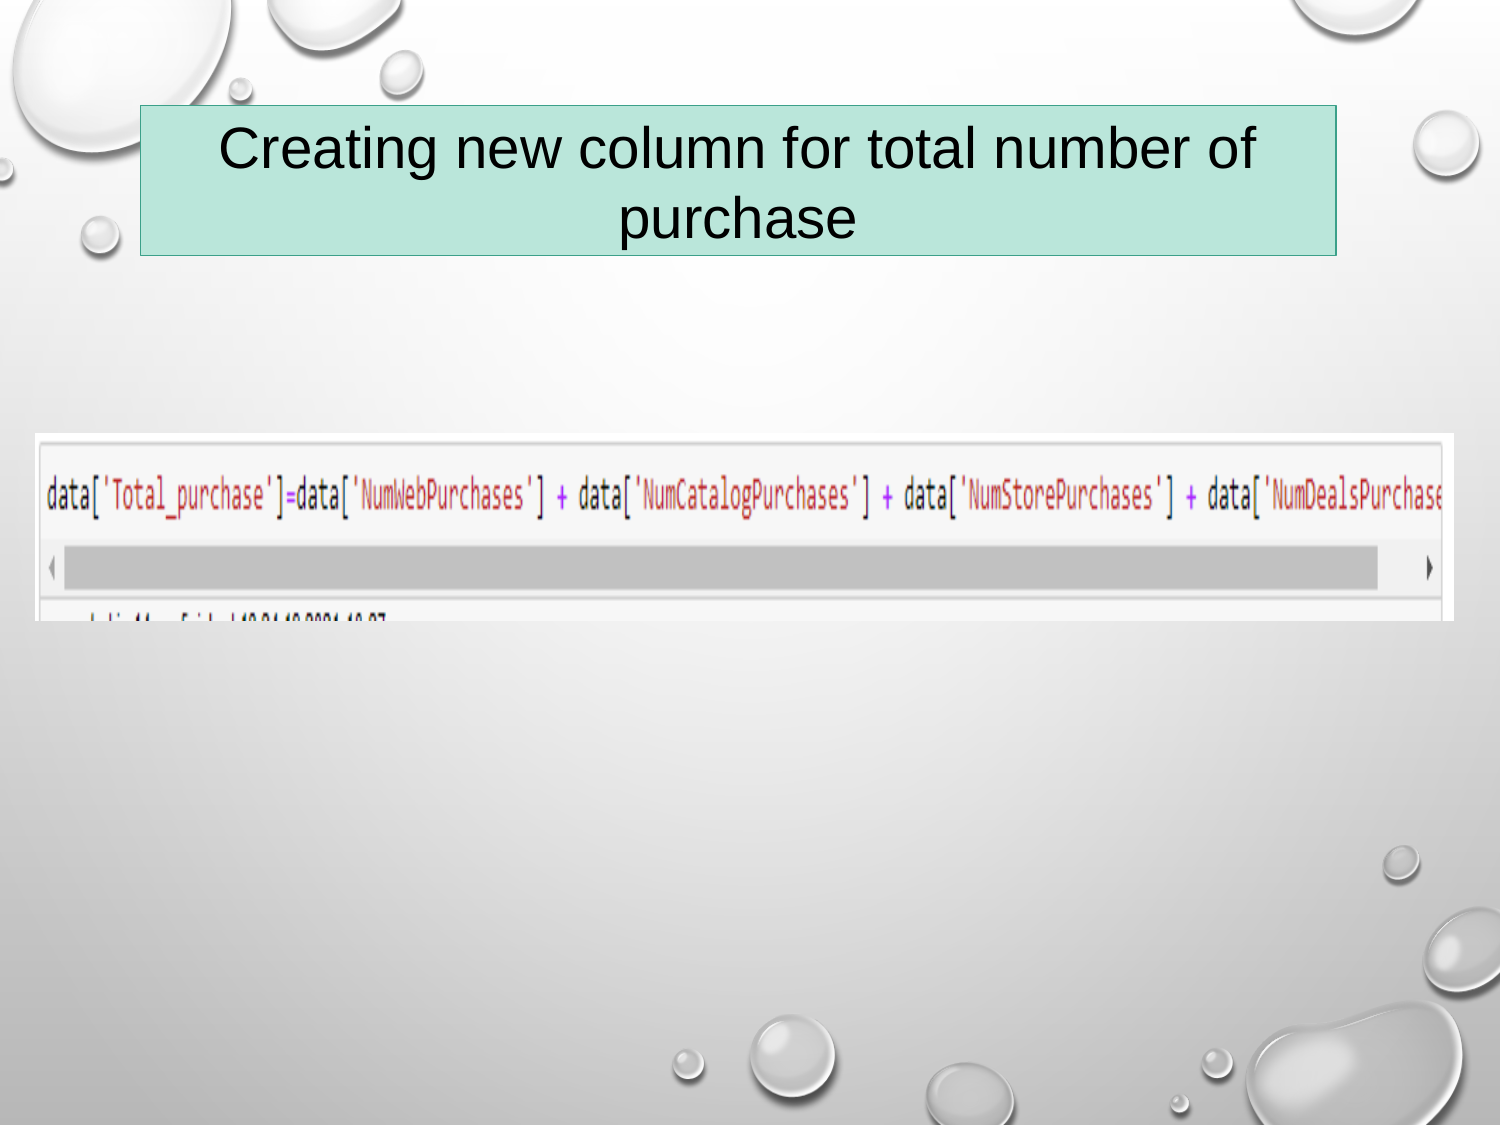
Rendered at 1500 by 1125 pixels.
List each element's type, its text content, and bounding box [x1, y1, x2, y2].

picture [0, 0, 1500, 1125]
text_box Creating new column for total number of purchase [140, 105, 1336, 256]
